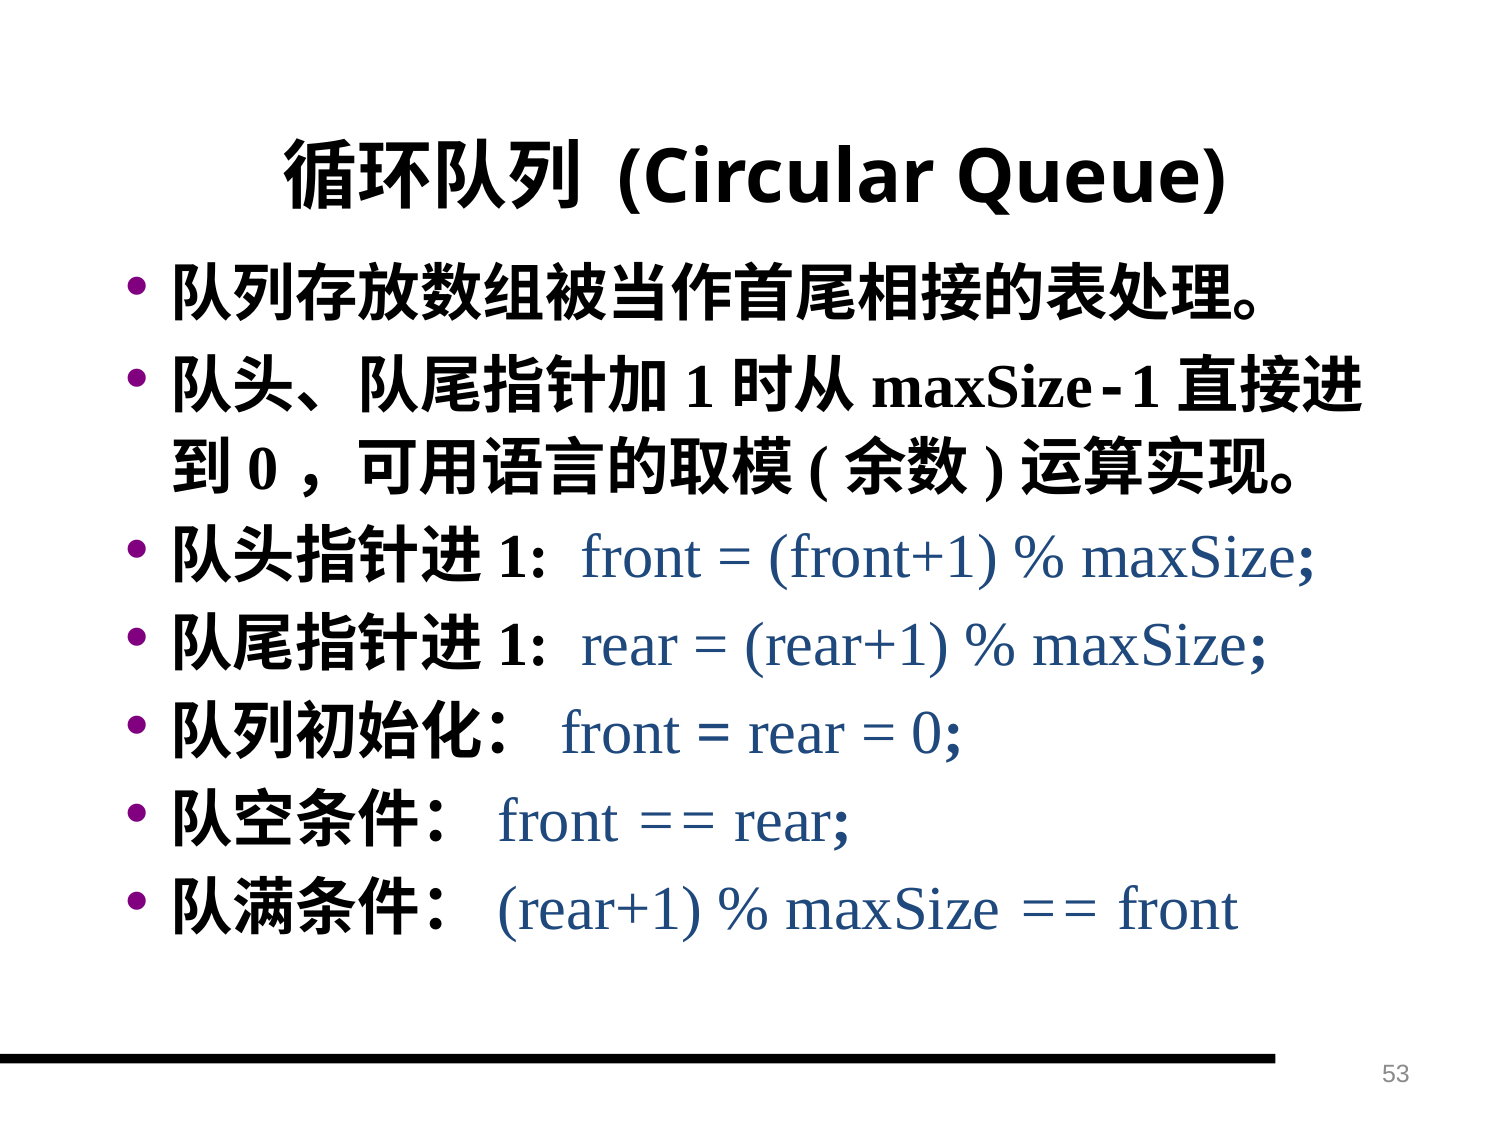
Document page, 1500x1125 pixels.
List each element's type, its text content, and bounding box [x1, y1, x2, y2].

list 队列存放数组被当作首尾相接的表处理。 队头、队尾指针加1时从maxSize-1直接进到0，可用语言的取模(余数)运算实现。 队头指针进1: front = (front+1) % maxSize; 队尾指针进1: rear = (rear+1) % maxSize; 队列初始化：front = rear = 0; 队空条件：front == rear; 队满条件：(rear+1) % maxSize == front [110, 241, 1436, 1030]
title 循环队列 (Circular Queue) [198, 84, 1312, 241]
slide_number 53 [1074, 1042, 1425, 1103]
